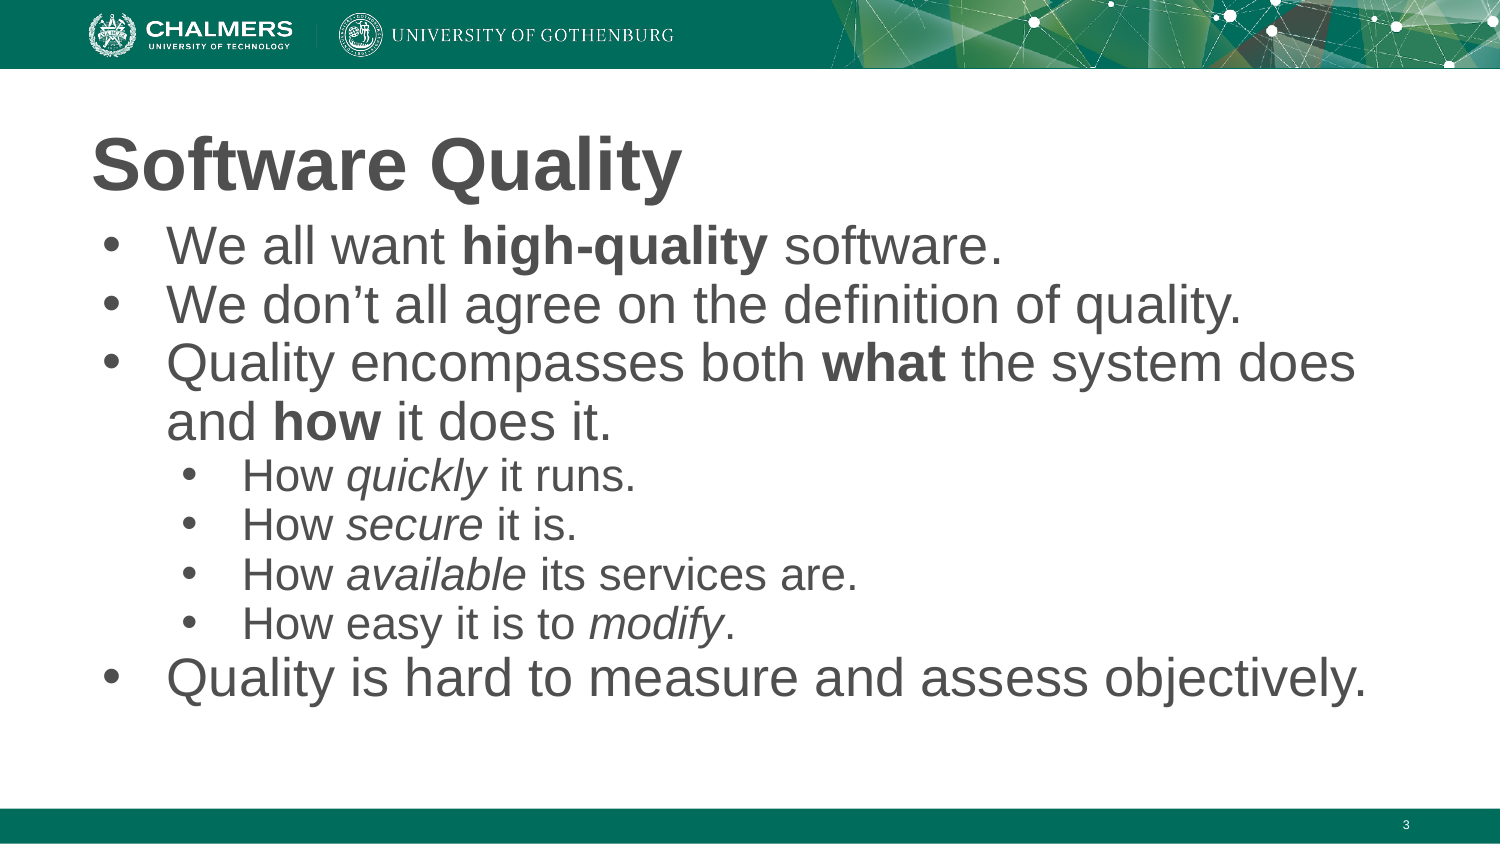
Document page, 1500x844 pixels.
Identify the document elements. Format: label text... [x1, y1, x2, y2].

picture [759, 0, 1500, 68]
slide_number ‹#› [1074, 809, 1425, 844]
title Software Quality [76, 100, 1425, 210]
picture [64, 0, 696, 85]
list We all want high-quality software. We don’t all agree on the definition of quality. Quality encompasses both what the system does and how it does it. How quickly it runs. How secure it is. How available its services are. How easy it is to modify. Quality is hard to measure and assess objectively. [76, 210, 1425, 782]
